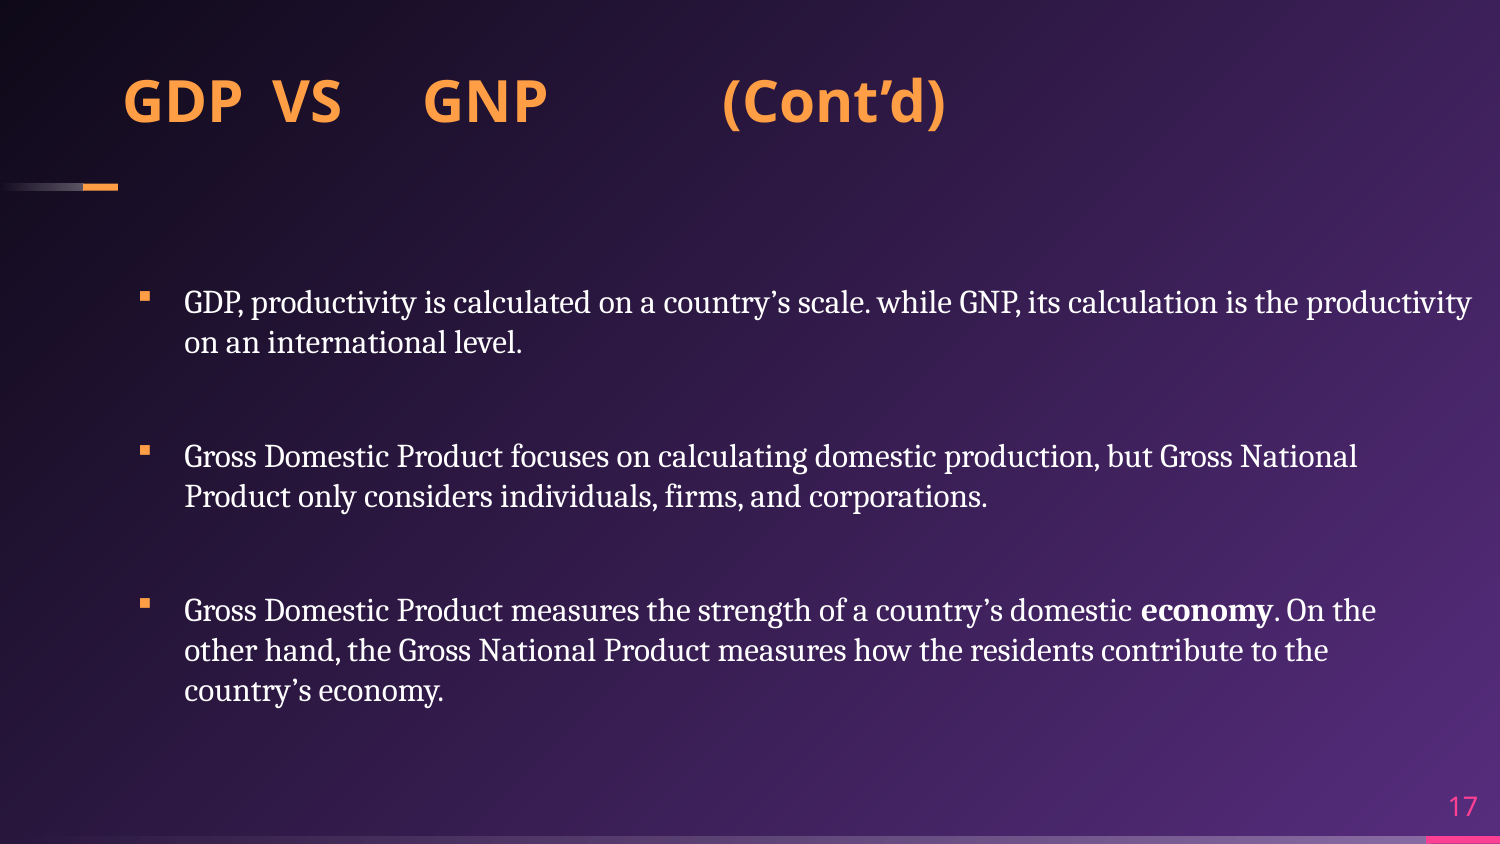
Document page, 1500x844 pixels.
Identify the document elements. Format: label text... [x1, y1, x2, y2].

title GDP VS GNP (Cont’d) [122, 70, 1304, 136]
text_box GDP, productivity is calculated on a country’s scale. while GNP, its calculation is the productivity on an international level. [122, 273, 1500, 368]
text_box Gross Domestic Product focuses on calculating domestic production, but Gross National Product only considers individuals, firms, and corporations. [122, 426, 1386, 522]
text_box Gross Domestic Product measures the strength of a country’s domestic economy. On the other hand, the Gross National Product measures how the residents contribute to the country’s economy. [122, 580, 1427, 716]
slide_number 17 [1426, 779, 1500, 837]
